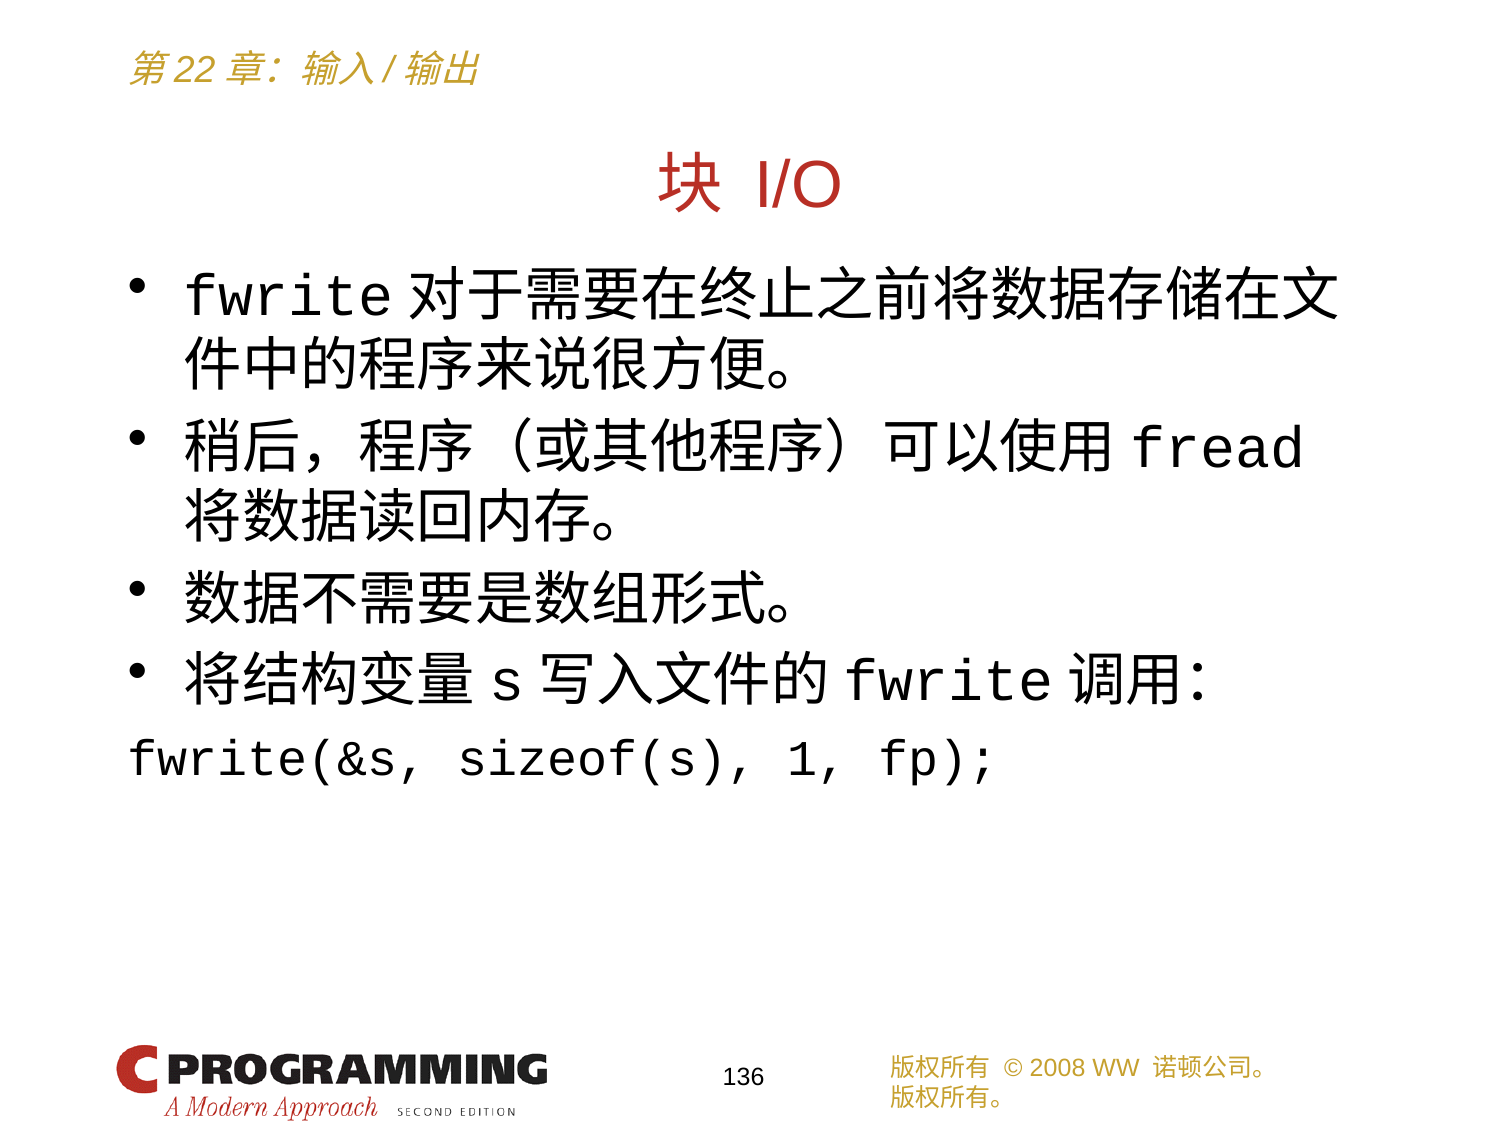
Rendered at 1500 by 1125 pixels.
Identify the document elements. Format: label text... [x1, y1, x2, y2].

title 块 I/O [112, 125, 1388, 238]
slide_number 136 [687, 1049, 801, 1101]
footer 版权所有 © 2008 WW 诺顿公司。 版权所有。 [874, 1043, 1388, 1119]
list fwrite对于需要在终止之前将数据存储在文件中的程序来说很方便。 稍后，程序（或其他程序）可以使用fread将数据读回内存。 数据不需要是数组形式。 将结构变量s写入文件的fwrite调用： fwrite(&s, sizeof(s), 1, fp); [112, 249, 1388, 1038]
picture [112, 1041, 550, 1123]
